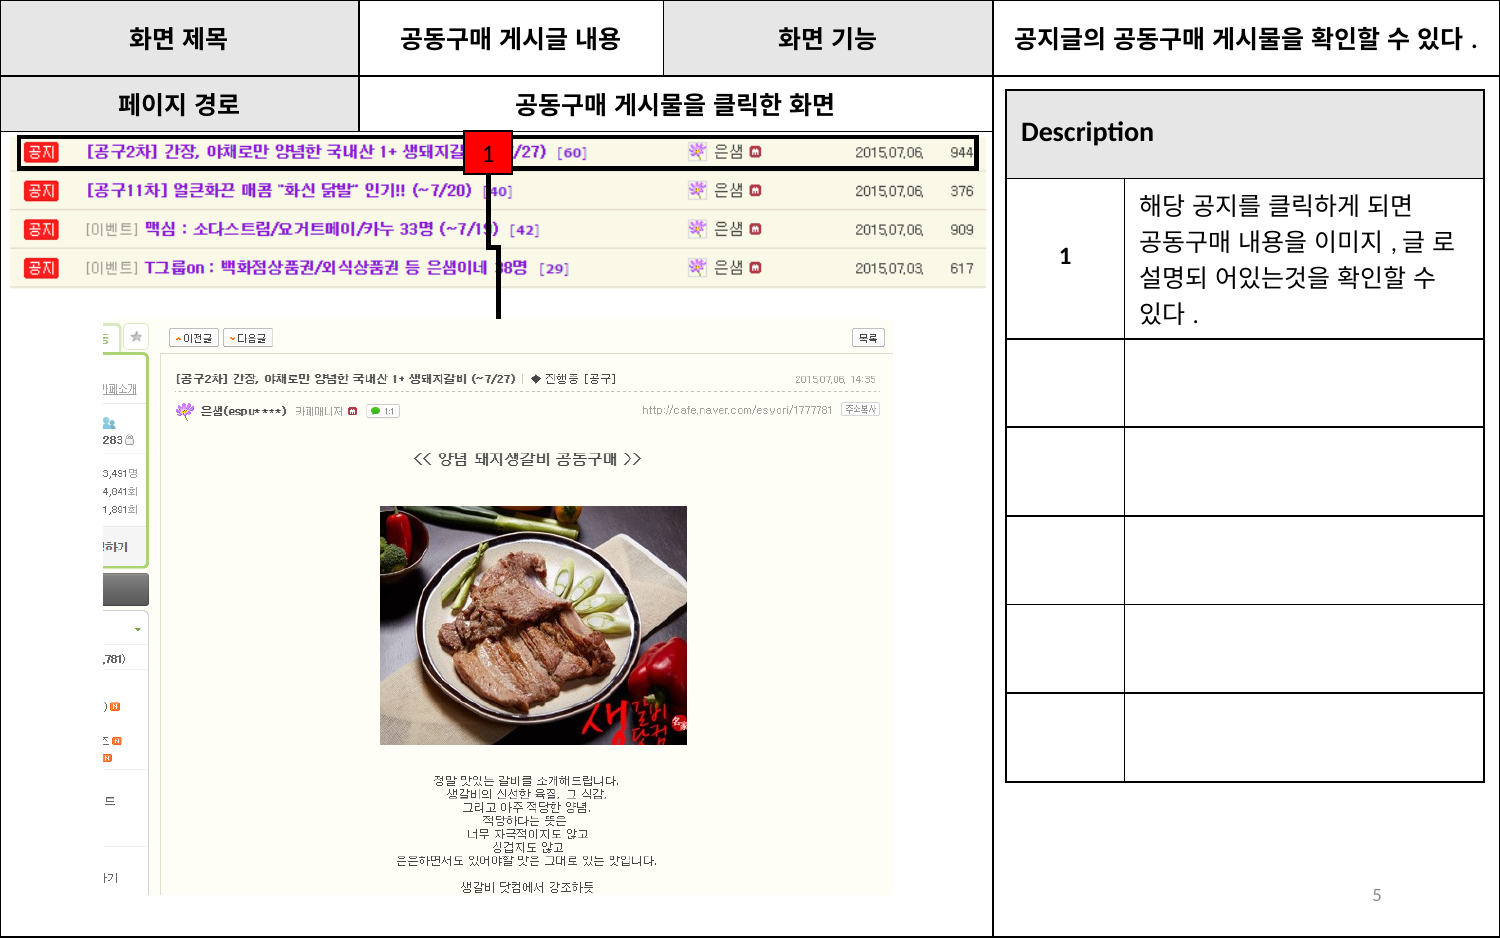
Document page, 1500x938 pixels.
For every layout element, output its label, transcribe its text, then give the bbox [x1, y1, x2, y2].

slide_number 5 [1059, 868, 1397, 919]
table_header 공동구매 게시글 내용 [360, 1, 663, 75]
table_header 공지글의 공동구매 게시물을 확인할 수 있다. [994, 1, 1499, 75]
table_cell [1007, 428, 1124, 515]
table_cell [1, 132, 992, 936]
table_header Description [1007, 91, 1483, 178]
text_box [420, 241, 566, 252]
table_cell [994, 77, 1499, 936]
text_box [10, 137, 986, 289]
table_header 화면 기능 [664, 1, 992, 75]
table_cell [1007, 605, 1124, 692]
table_header 화면 제목 [1, 1, 358, 75]
picture [103, 319, 893, 895]
table_cell [1007, 340, 1124, 426]
table_cell [1125, 428, 1483, 515]
table_cell [1125, 517, 1483, 604]
table_cell [1007, 517, 1124, 604]
text_box 1 [463, 130, 513, 137]
table_cell [1125, 694, 1483, 781]
table_cell 공동구매 게시물을 클릭한 화면 [360, 77, 992, 131]
table_cell [1125, 605, 1483, 692]
table_cell 페이지 경로 [1, 77, 358, 131]
table_cell 1 [1007, 179, 1124, 338]
table_cell 해당 공지를 클릭하게 되면 공동구매 내용을 이미지,글 로 설명되 어있는것을 확인할 수 있다. [1125, 179, 1483, 338]
table_cell [1007, 694, 1124, 781]
table_cell [1125, 340, 1483, 426]
